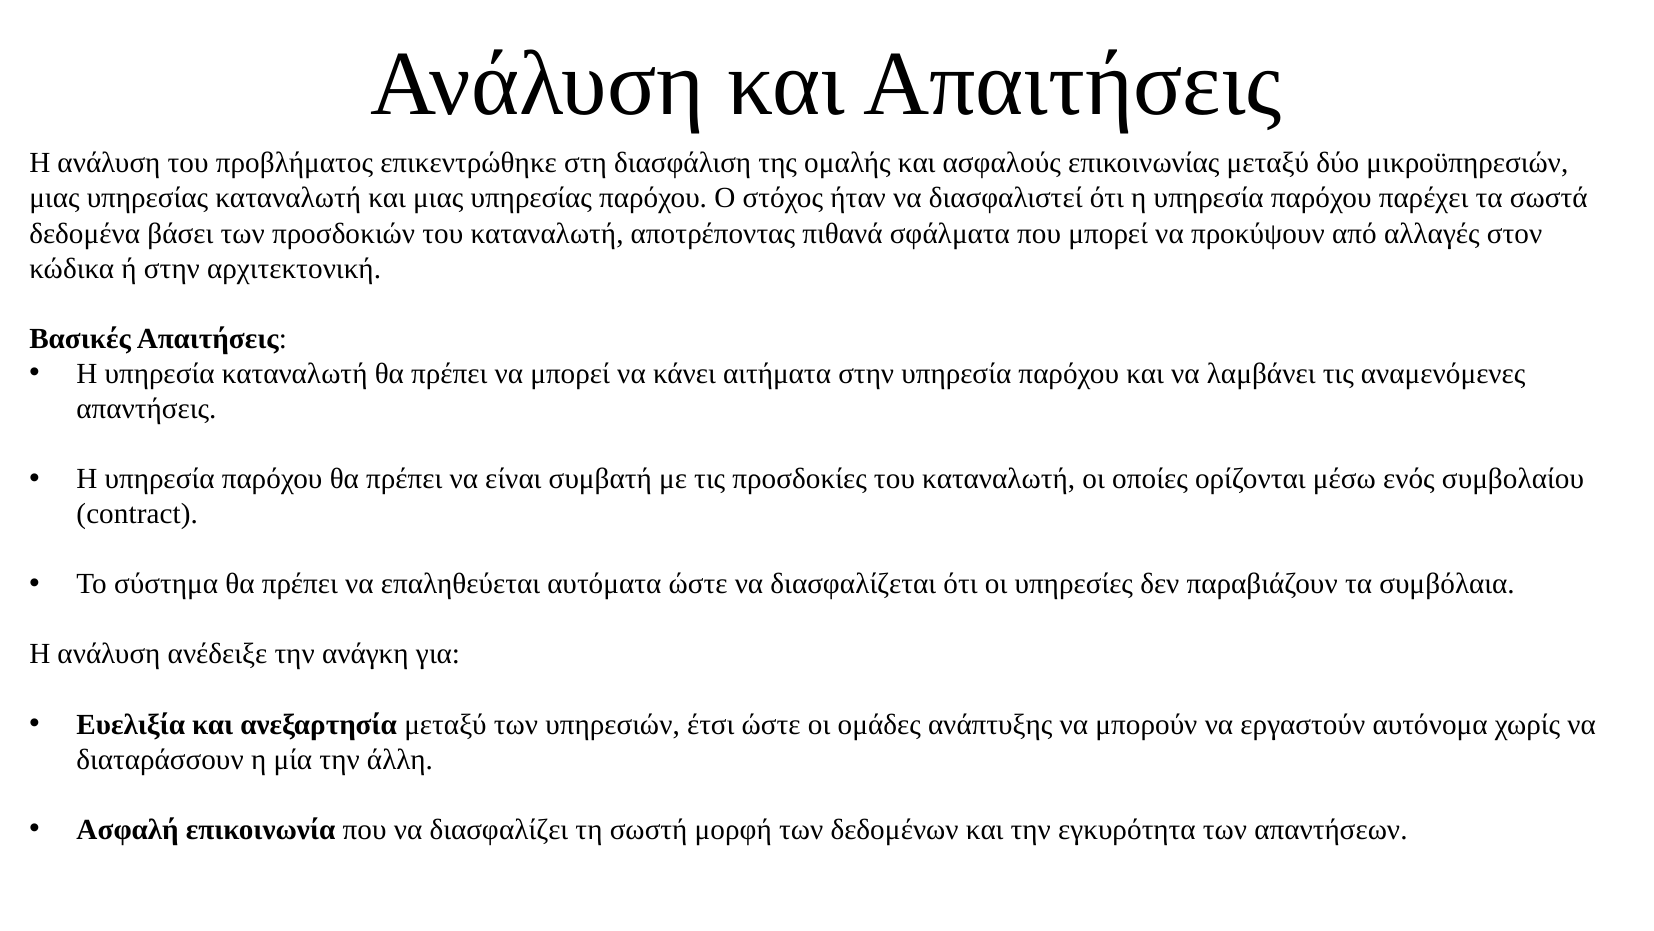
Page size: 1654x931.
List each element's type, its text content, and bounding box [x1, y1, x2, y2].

text_box Η ανάλυση του προβλήματος επικεντρώθηκε στη διασφάλιση της ομαλής και ασφαλούς επικοινωνίας μεταξύ δύο μικροϋπηρεσιών, μιας υπηρεσίας καταναλωτή και μιας υπηρεσίας παρόχου. Ο στόχος ήταν να διασφαλιστεί ότι η υπηρεσία παρόχου παρέχει τα σωστά δεδομένα βάσει των προσδοκιών του καταναλωτή, αποτρέποντας πιθανά σφάλματα που μπορεί να προκύψουν από αλλαγές στον κώδικα ή στην αρχιτεκτονική. Βασικές Απαιτήσεις: Η υπηρεσία καταναλωτή θα πρέπει να μπορεί να κάνει αιτήματα στην υπηρεσία παρόχου και να λαμβάνει τις αναμενόμενες απαντήσεις. Η υπηρεσία παρόχου θα πρέπει να είναι συμβατή με τις προσδοκίες του καταναλωτή, οι οποίες ορίζονται μέσω ενός συμβολαίου (contract). Το σύστημα θα πρέπει να επαληθεύεται αυτόματα ώστε να διασφαλίζεται ότι οι υπηρεσίες δεν παραβιάζουν τα συμβόλαια. Η ανάλυση ανέδειξε την ανάγκη για: Ευελιξία και ανεξαρτησία μεταξύ των υπηρεσιών, έτσι ώστε οι ομάδες ανάπτυξης να μπορούν να εργαστούν αυτόνομα χωρίς να διαταράσσουν η μία την άλλη. Ασφαλή επικοινωνία που να διασφαλίζει τη σωστή μορφή των δεδομένων και την εγκυρότητα των απαντήσεων. [29, 143, 1624, 916]
text_box Ανάλυση και Απαιτήσεις [82, 0, 1571, 143]
